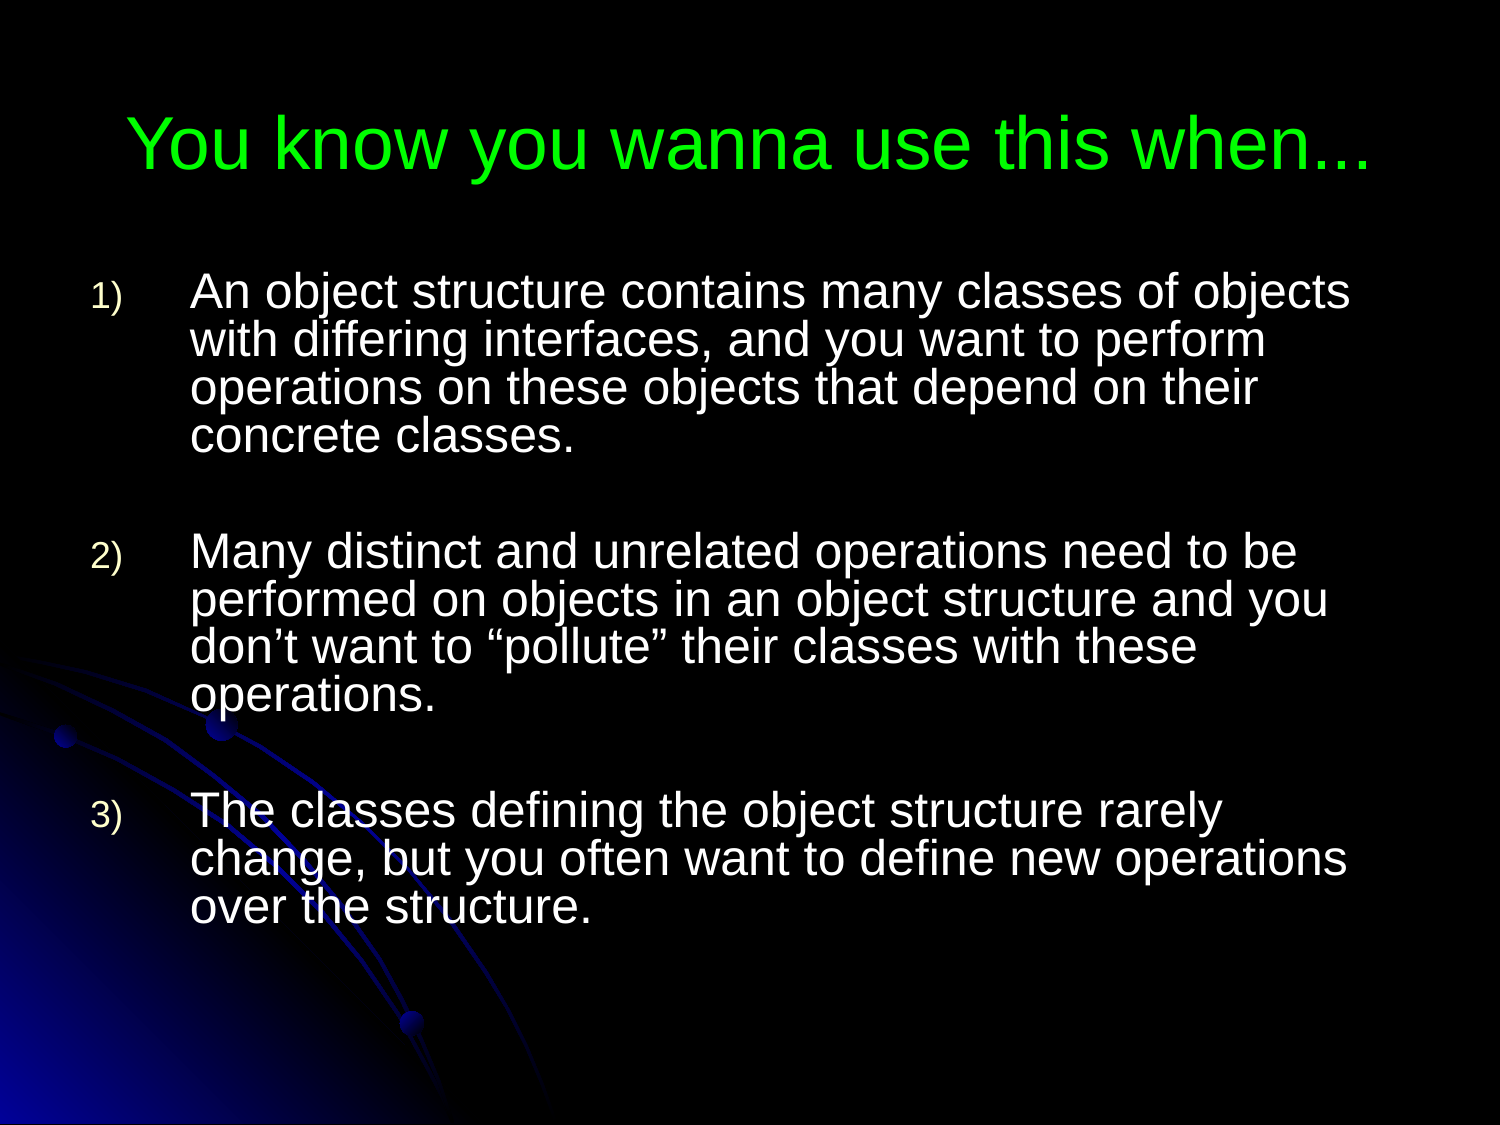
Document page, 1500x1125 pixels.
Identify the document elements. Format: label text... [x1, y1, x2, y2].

title You know you wanna use this when... [74, 45, 1426, 233]
list An object structure contains many classes of objects with differing interfaces, and you want to perform operations on these objects that depend on their concrete classes. Many distinct and unrelated operations need to be performed on objects in an object structure and you don’t want to “pollute” their classes with these operations. The classes defining the object structure rarely change, but you often want to define new operations over the structure. [74, 262, 1426, 1006]
